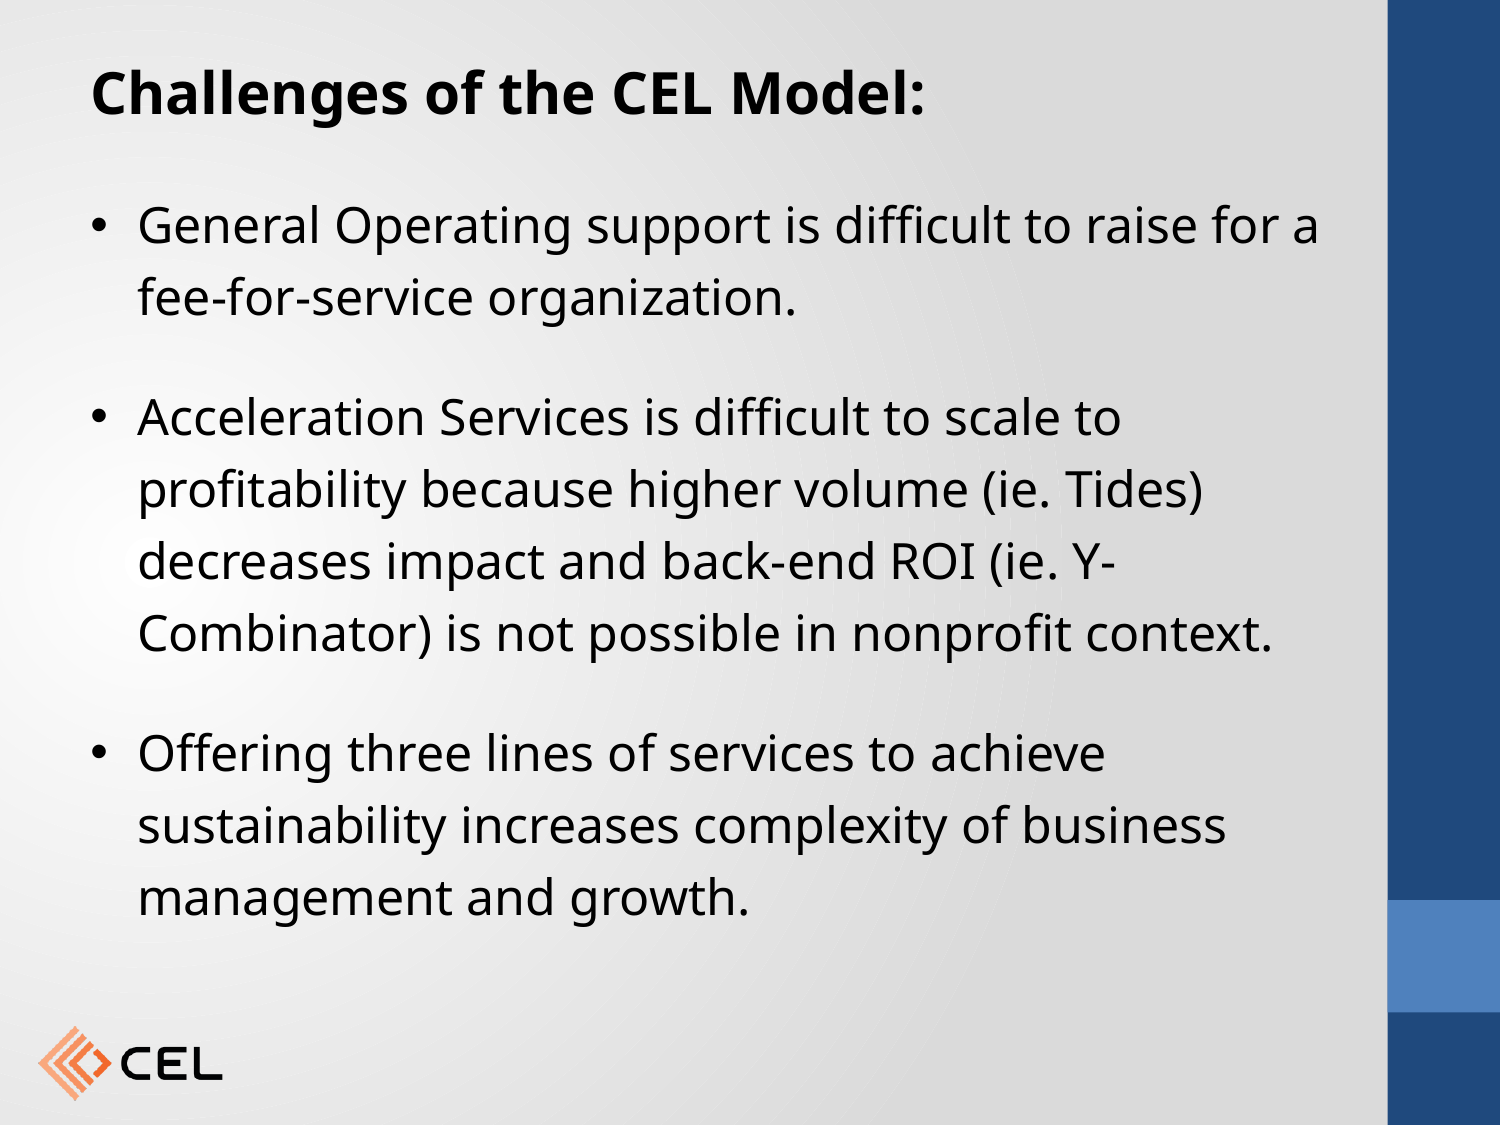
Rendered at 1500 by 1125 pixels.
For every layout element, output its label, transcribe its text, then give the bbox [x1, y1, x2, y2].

picture [0, 1000, 260, 1125]
text_box Challenges of the CEL Model: General Operating support is difficult to raise for a fee-for-service organization. Acceleration Services is difficult to scale to profitability because higher volume (ie. Tides) decreases impact and back-end ROI (ie. Y-Combinator) is not possible in nonprofit context. Offering three lines of services to achieve sustainability increases complexity of business management and growth. [75, 48, 1375, 933]
